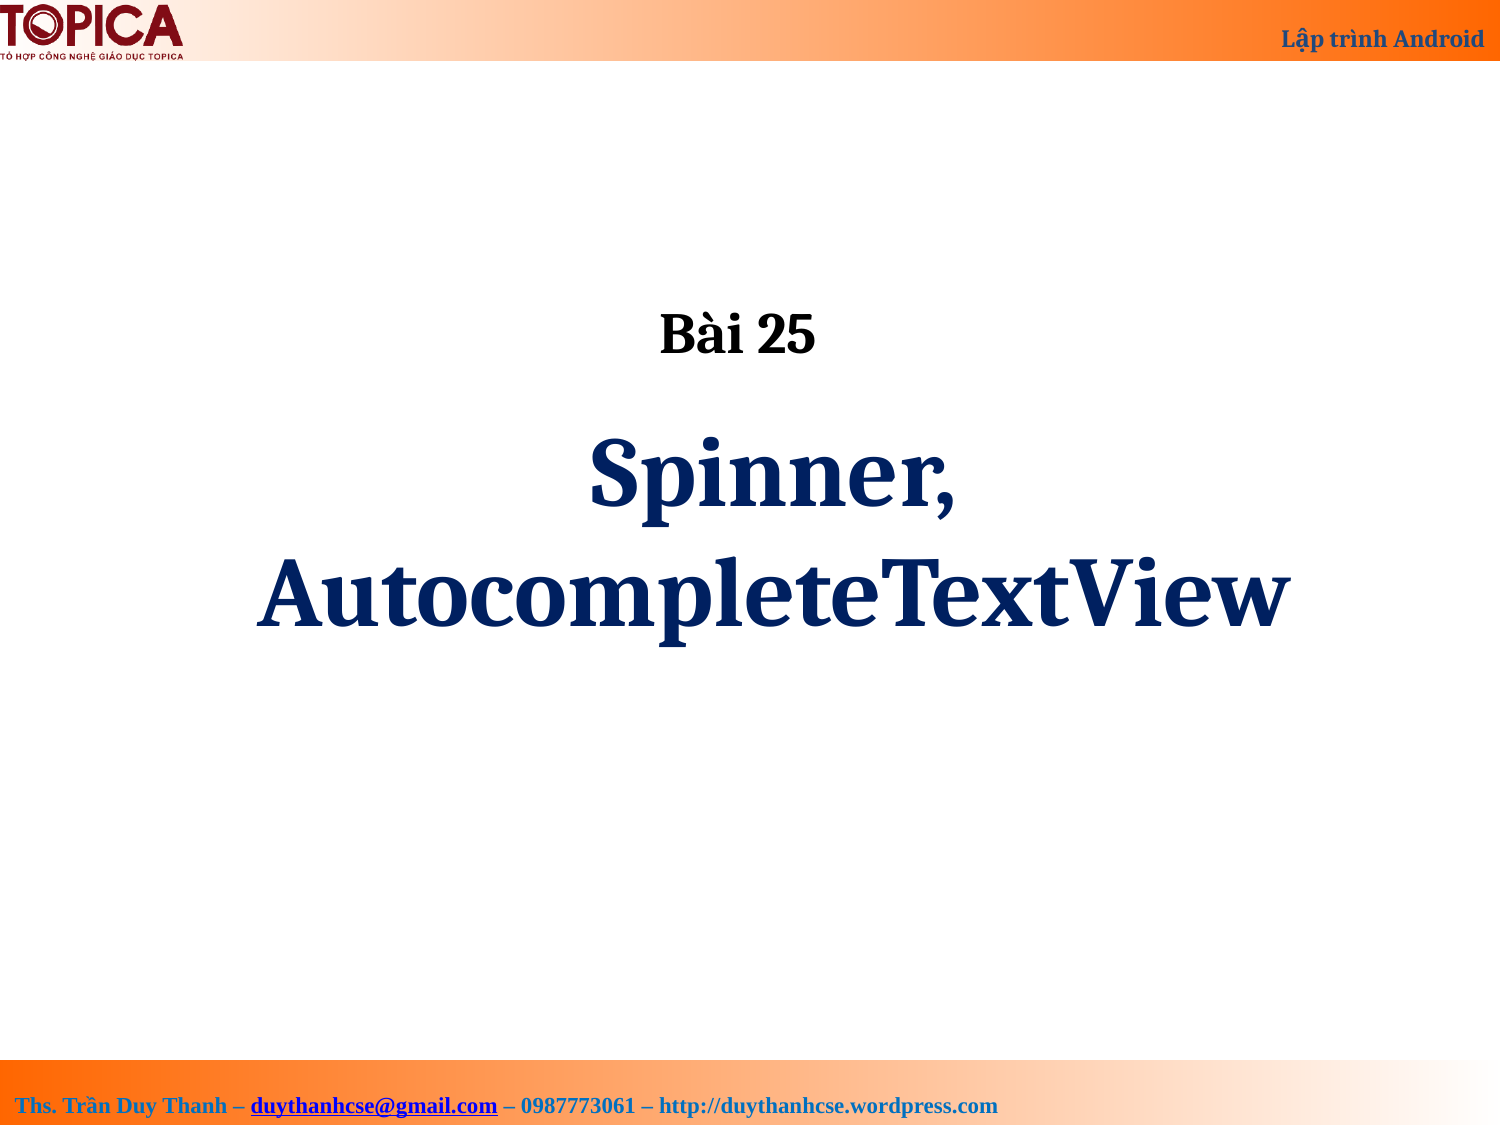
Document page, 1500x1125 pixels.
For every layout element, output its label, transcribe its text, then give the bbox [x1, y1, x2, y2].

picture [0, 4, 183, 61]
text_box Bài 25 [644, 287, 833, 373]
text_box Spinner, AutocompleteTextView [150, 474, 1400, 579]
